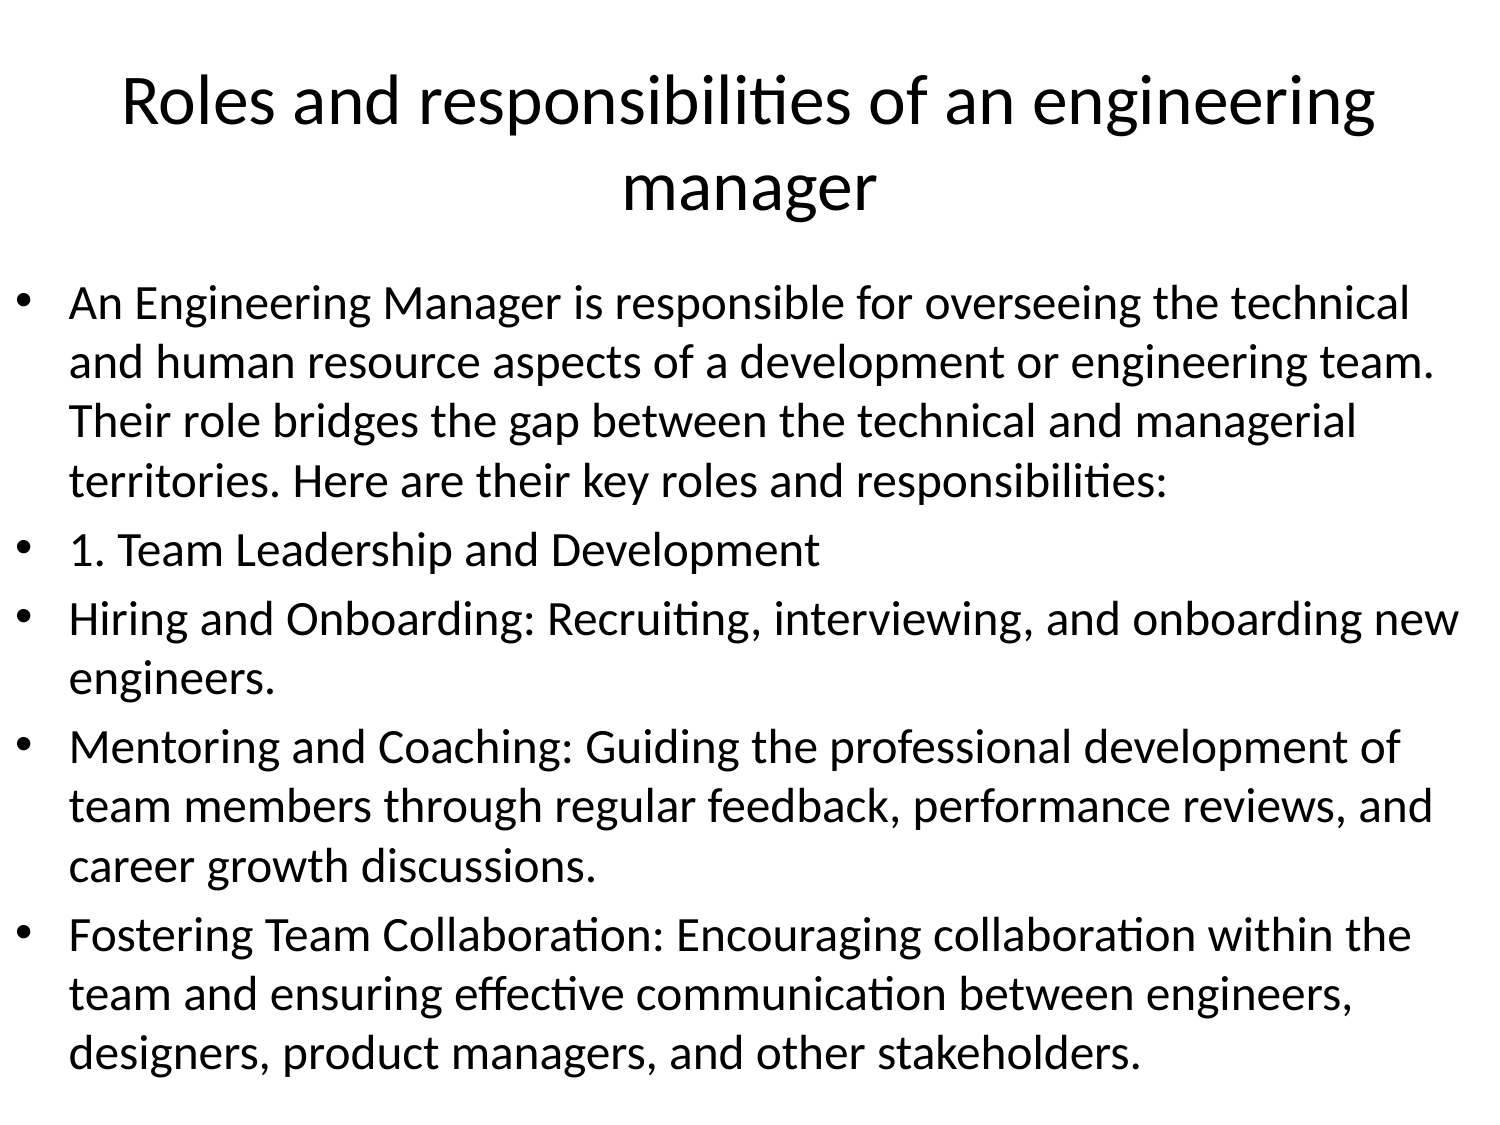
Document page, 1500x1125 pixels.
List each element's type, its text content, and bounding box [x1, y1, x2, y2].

list An Engineering Manager is responsible for overseeing the technical and human resource aspects of a development or engineering team. Their role bridges the gap between the technical and managerial territories. Here are their key roles and responsibilities: 1. Team Leadership and Development Hiring and Onboarding: Recruiting, interviewing, and onboarding new engineers. Mentoring and Coaching: Guiding the professional development of team members through regular feedback, performance reviews, and career growth discussions. Fostering Team Collaboration: Encouraging collaboration within the team and ensuring effective communication between engineers, designers, product managers, and other stakeholders. [0, 262, 1488, 1100]
title Roles and responsibilities of an engineering manager [75, 45, 1425, 233]
